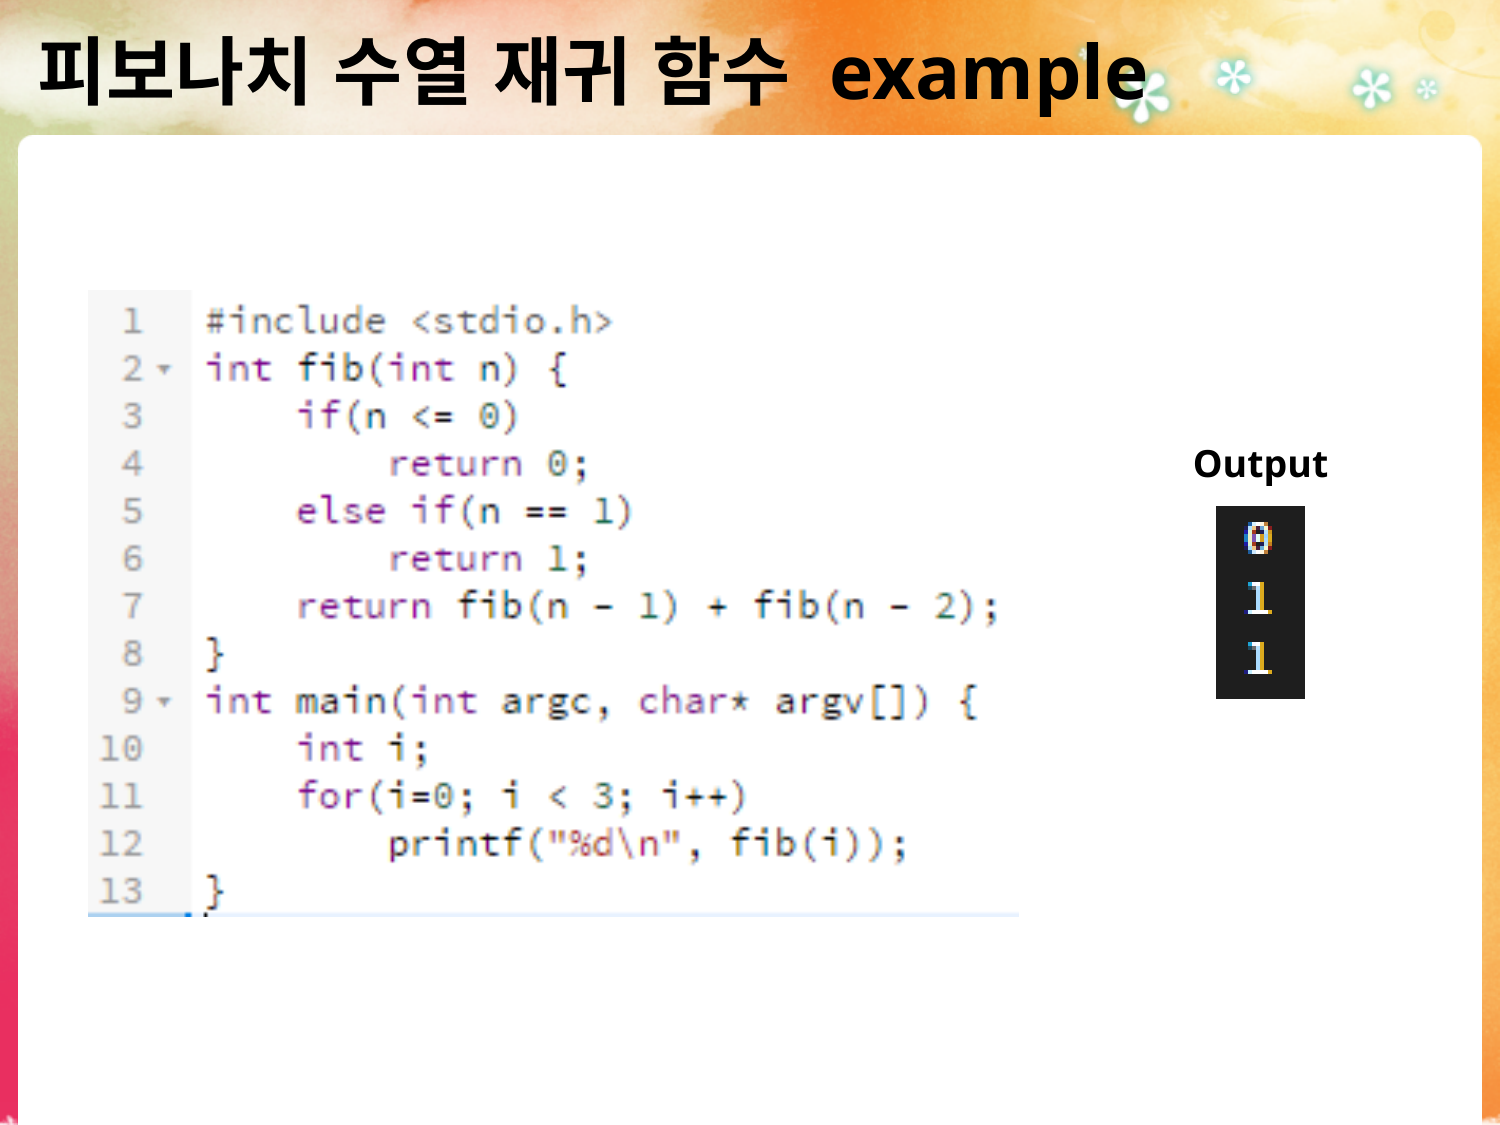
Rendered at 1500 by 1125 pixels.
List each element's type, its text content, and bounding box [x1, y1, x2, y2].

picture [0, 0, 1500, 1125]
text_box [1186, 432, 1335, 699]
title 피보나치 수열 재귀 함수 example [22, 17, 1373, 122]
